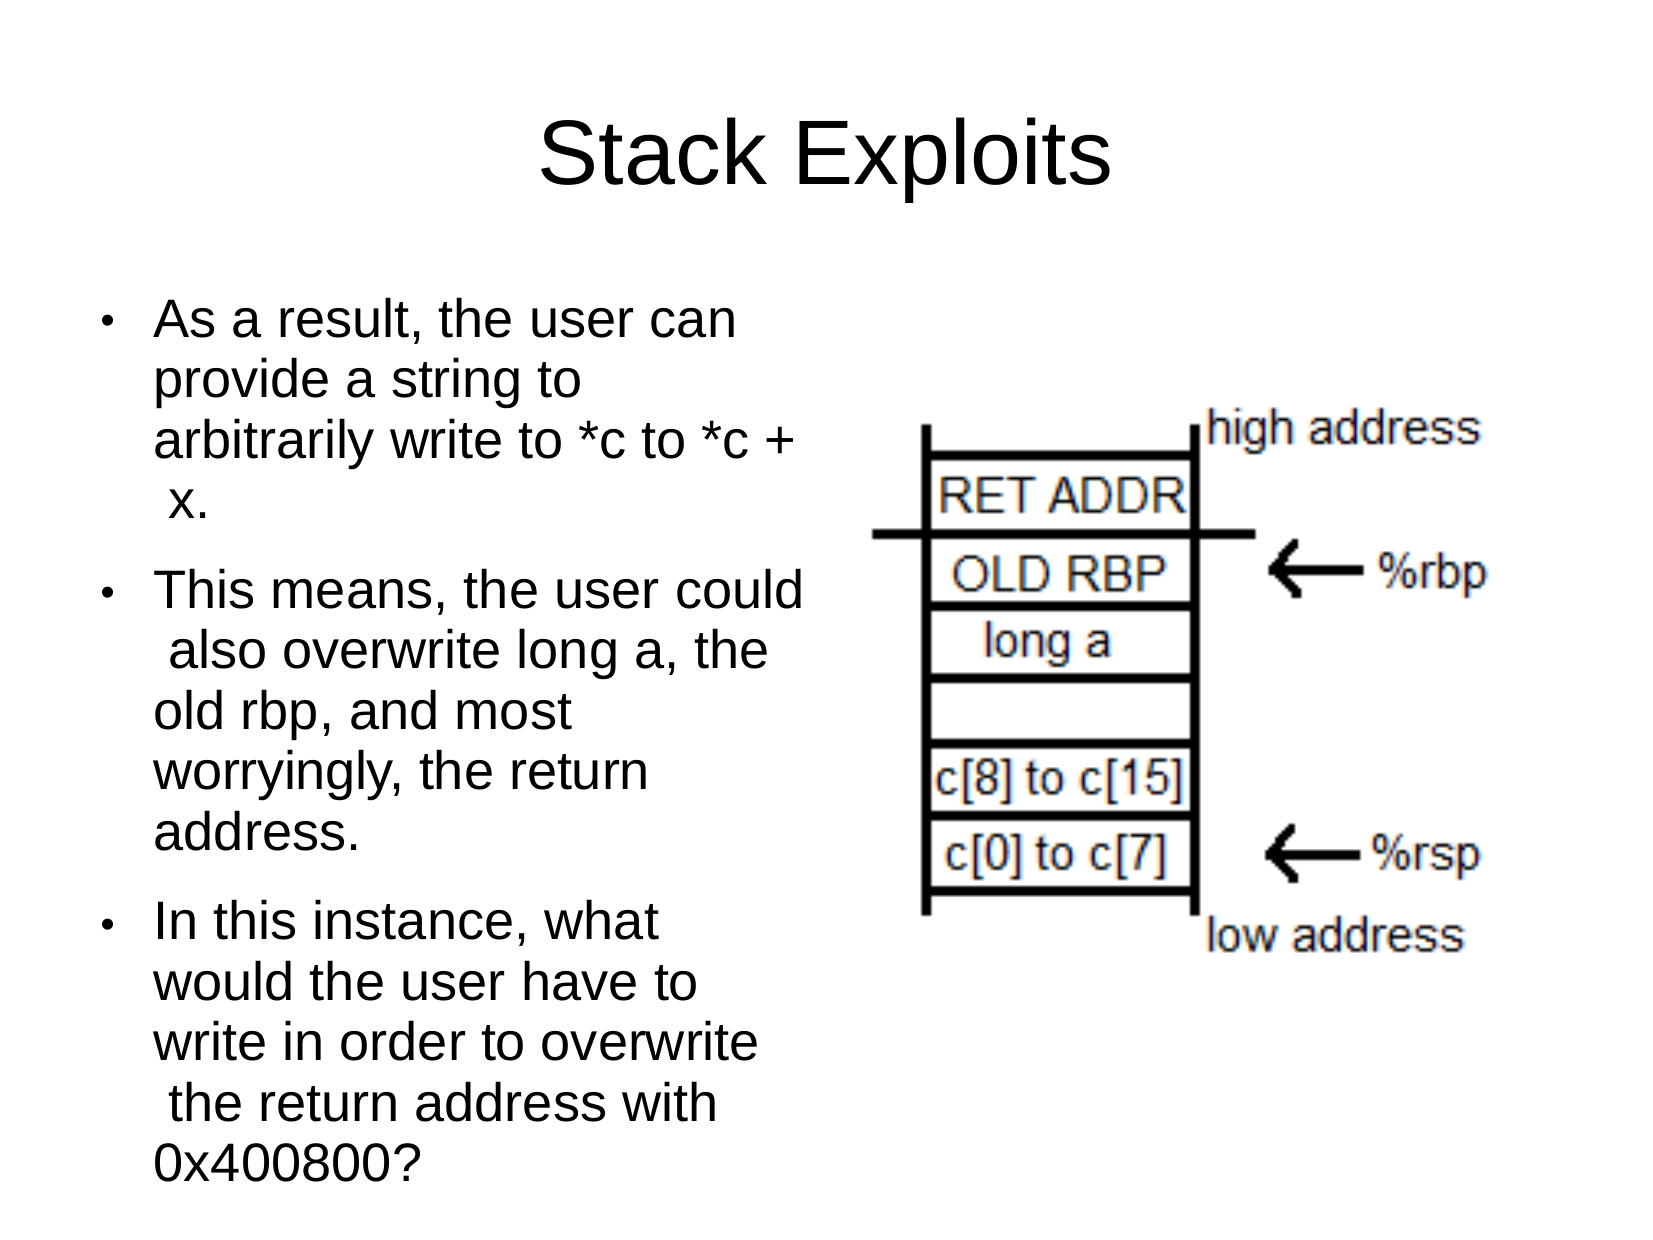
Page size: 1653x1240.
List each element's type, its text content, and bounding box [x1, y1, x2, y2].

text_box ● [98, 575, 122, 605]
text_box ● [98, 303, 122, 333]
text_box ● [98, 907, 122, 937]
text_box [844, 383, 1571, 1015]
title Stack Exploits [173, 51, 1479, 301]
text_box As a result, the user can provide a string to arbitrarily write to *c to *c + x. This means, the user could also overwrite long a, the old rbp, and most worryingly, the return address. In this instance, what would the user have to write in order to overwrite the return address with 0x400800? [151, 289, 807, 1194]
